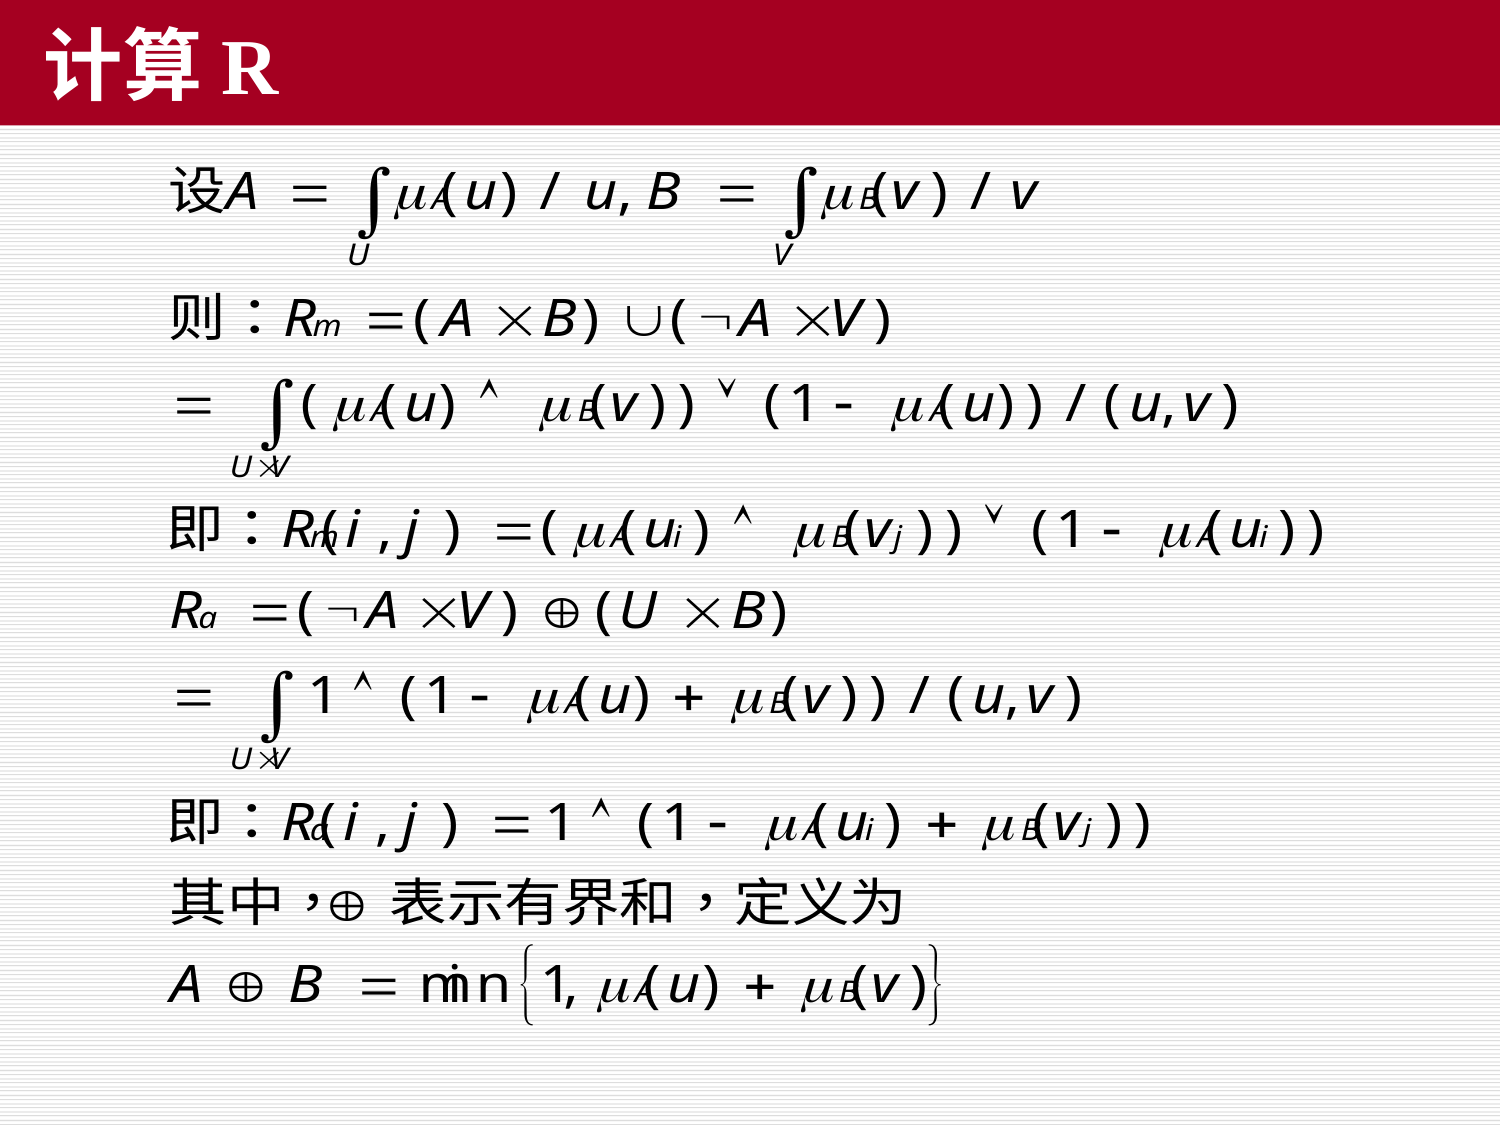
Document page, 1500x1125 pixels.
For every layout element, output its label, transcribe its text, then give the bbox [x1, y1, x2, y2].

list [162, 148, 1338, 1036]
picture [0, 126, 1500, 1125]
title 计算R [0, 0, 1500, 126]
